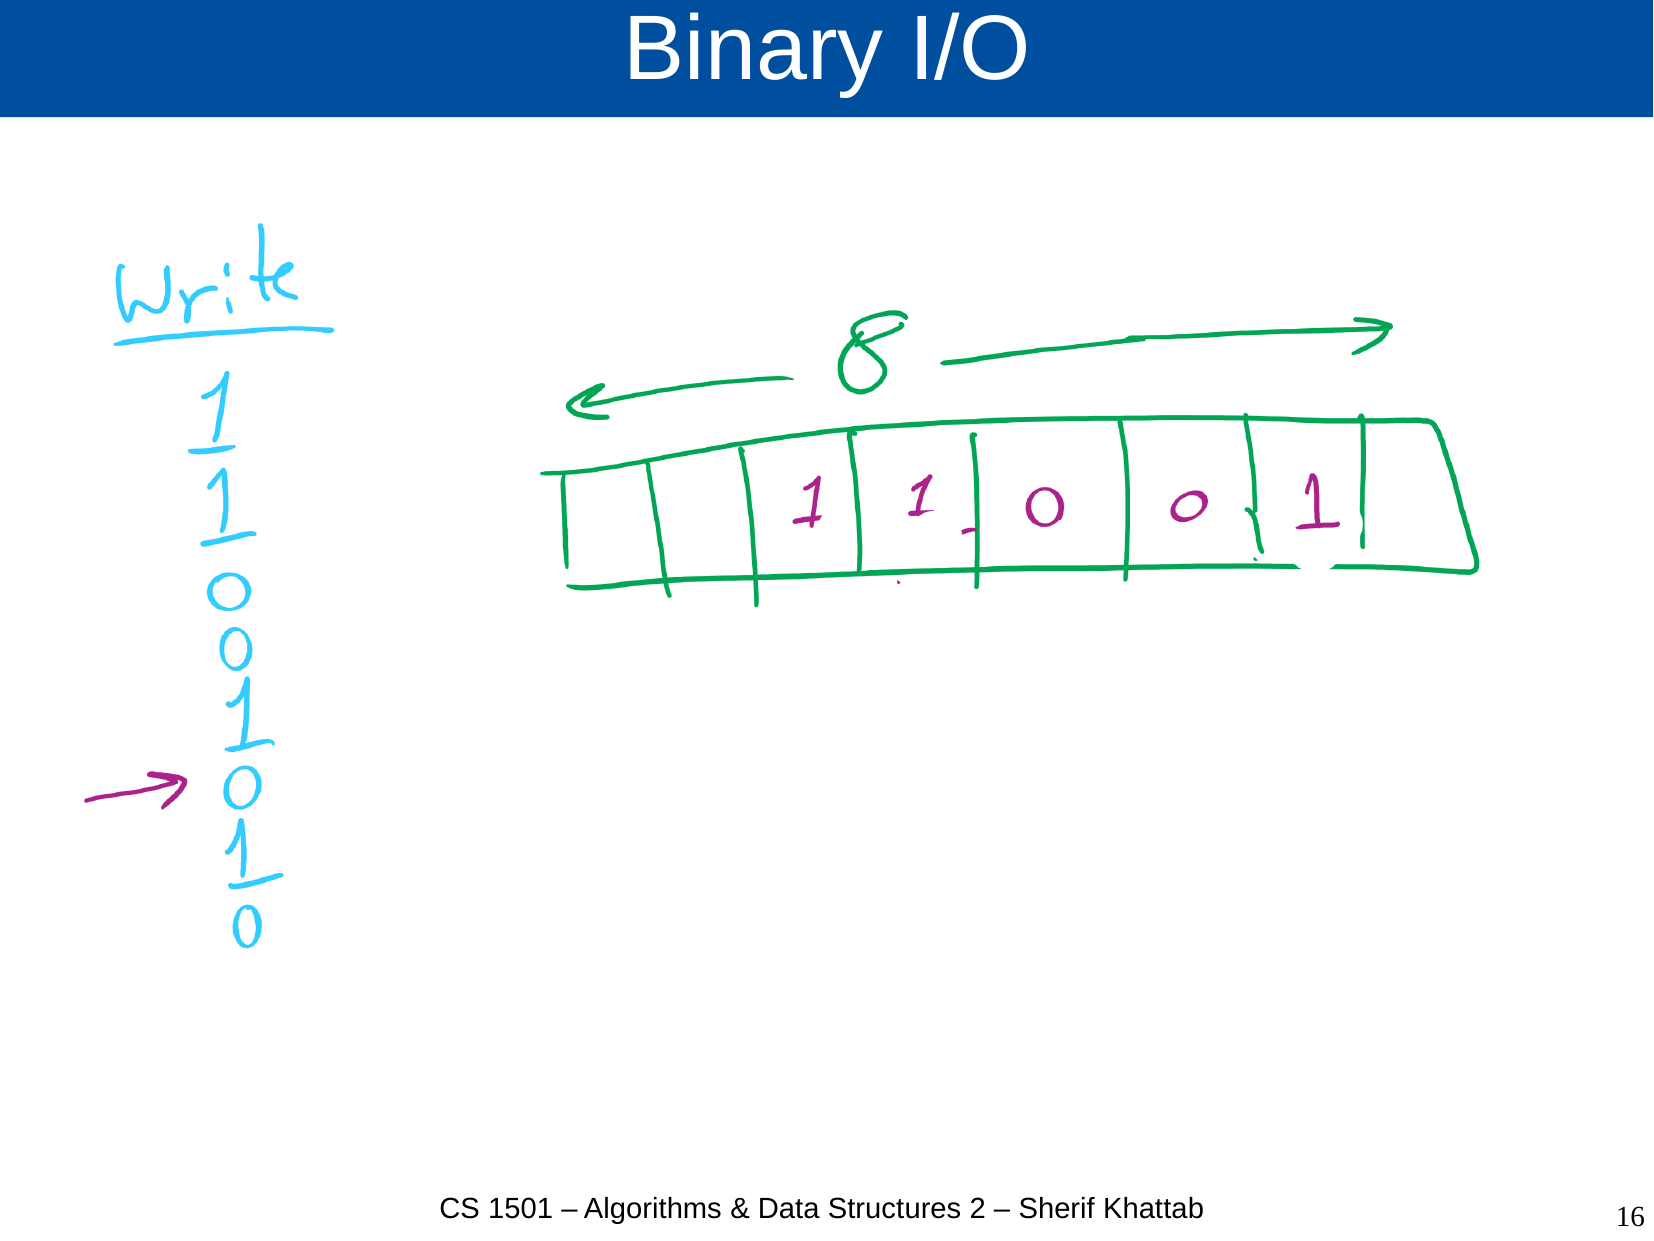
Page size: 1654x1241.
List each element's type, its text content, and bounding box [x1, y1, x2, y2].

picture [70, 209, 1493, 1158]
title Binary I/O [0, 0, 1654, 118]
footer CS 1501 – Algorithms & Data Structures 2 – Sherif Khattab [407, 1191, 1238, 1241]
slide_number 16 [1265, 1199, 1646, 1241]
